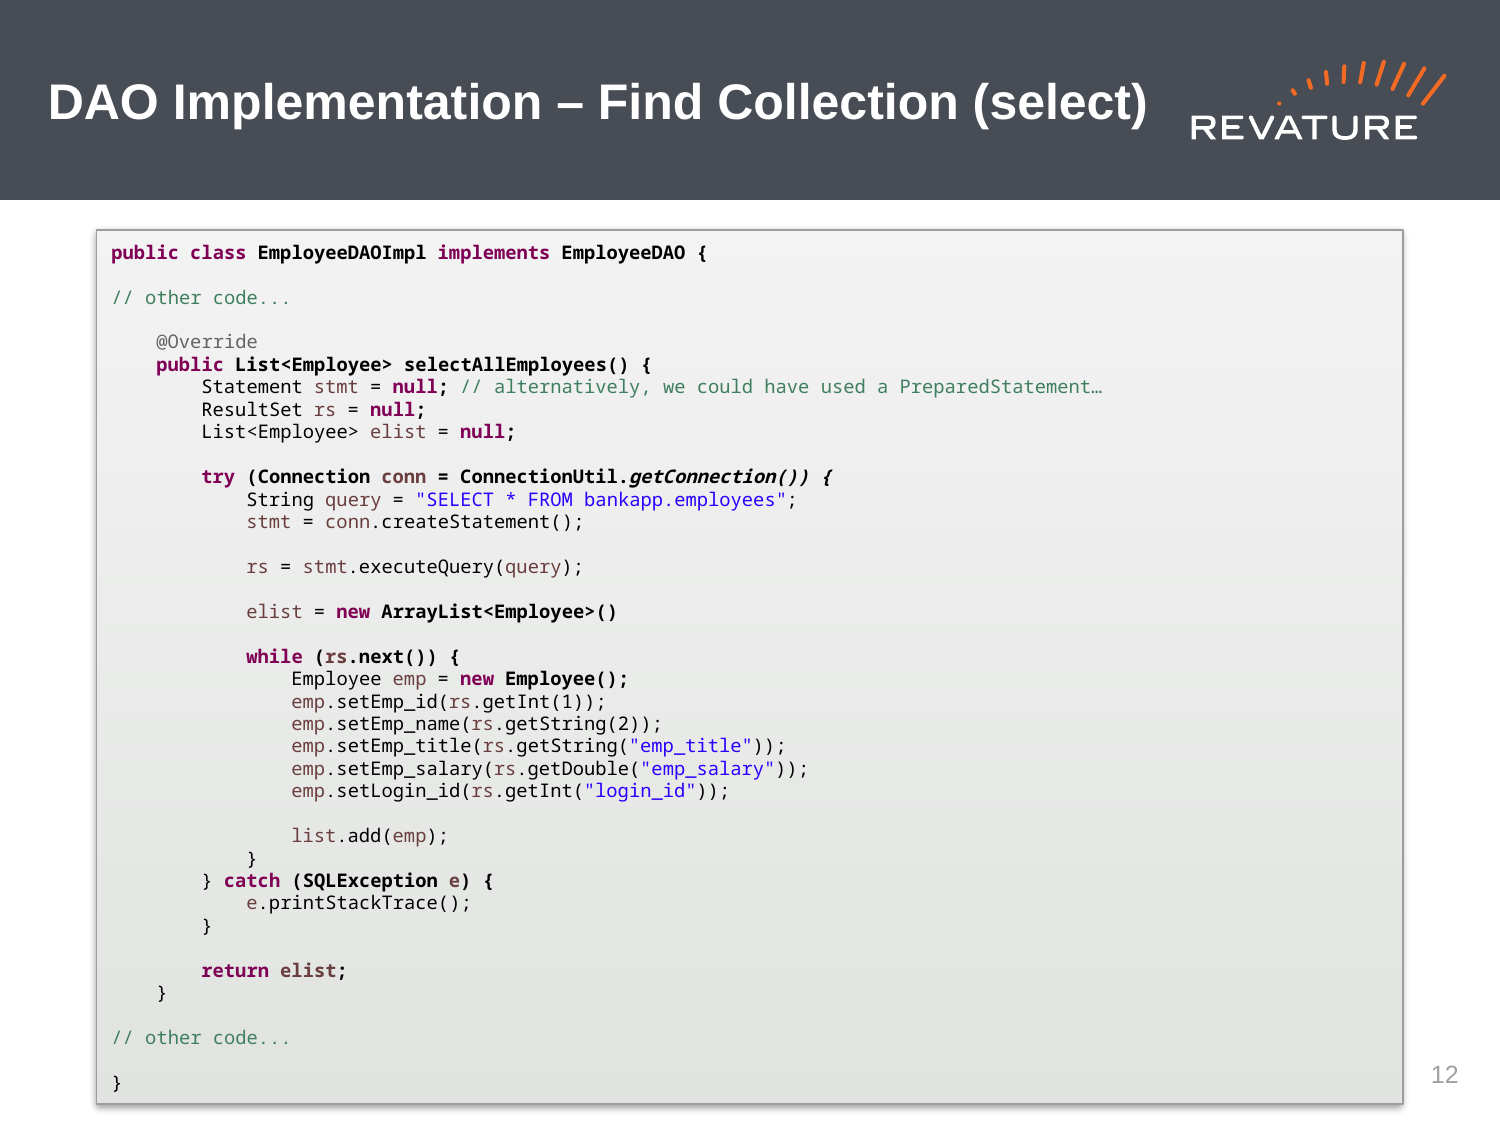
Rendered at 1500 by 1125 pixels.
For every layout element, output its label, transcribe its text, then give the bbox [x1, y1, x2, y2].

slide_number 11 [1408, 1043, 1474, 1104]
title DAO Implementation – Find Collection (select) [33, 0, 1185, 200]
text_box public class EmployeeDAOImpl implements EmployeeDAO { // other code... @Override public List<Employee> selectAllEmployees() { Statement stmt = null; // alternatively, we could have used a PreparedStatement… ResultSet rs = null; List<Employee> elist = null; try (Connection conn = ConnectionUtil.getConnection()) { String query = "SELECT * FROM bankapp.employees"; stmt = conn.createStatement(); rs = stmt.executeQuery(query); elist = new ArrayList<Employee>() while (rs.next()) { Employee emp = new Employee(); emp.setEmp_id(rs.getInt(1)); emp.setEmp_name(rs.getString(2)); emp.setEmp_title(rs.getString("emp_title")); emp.setEmp_salary(rs.getDouble("emp_salary")); emp.setLogin_id(rs.getInt("login_id")); list.add(emp); } } catch (SQLException e) { e.printStackTrace(); } return elist; } // other code... } [96, 229, 1404, 1105]
